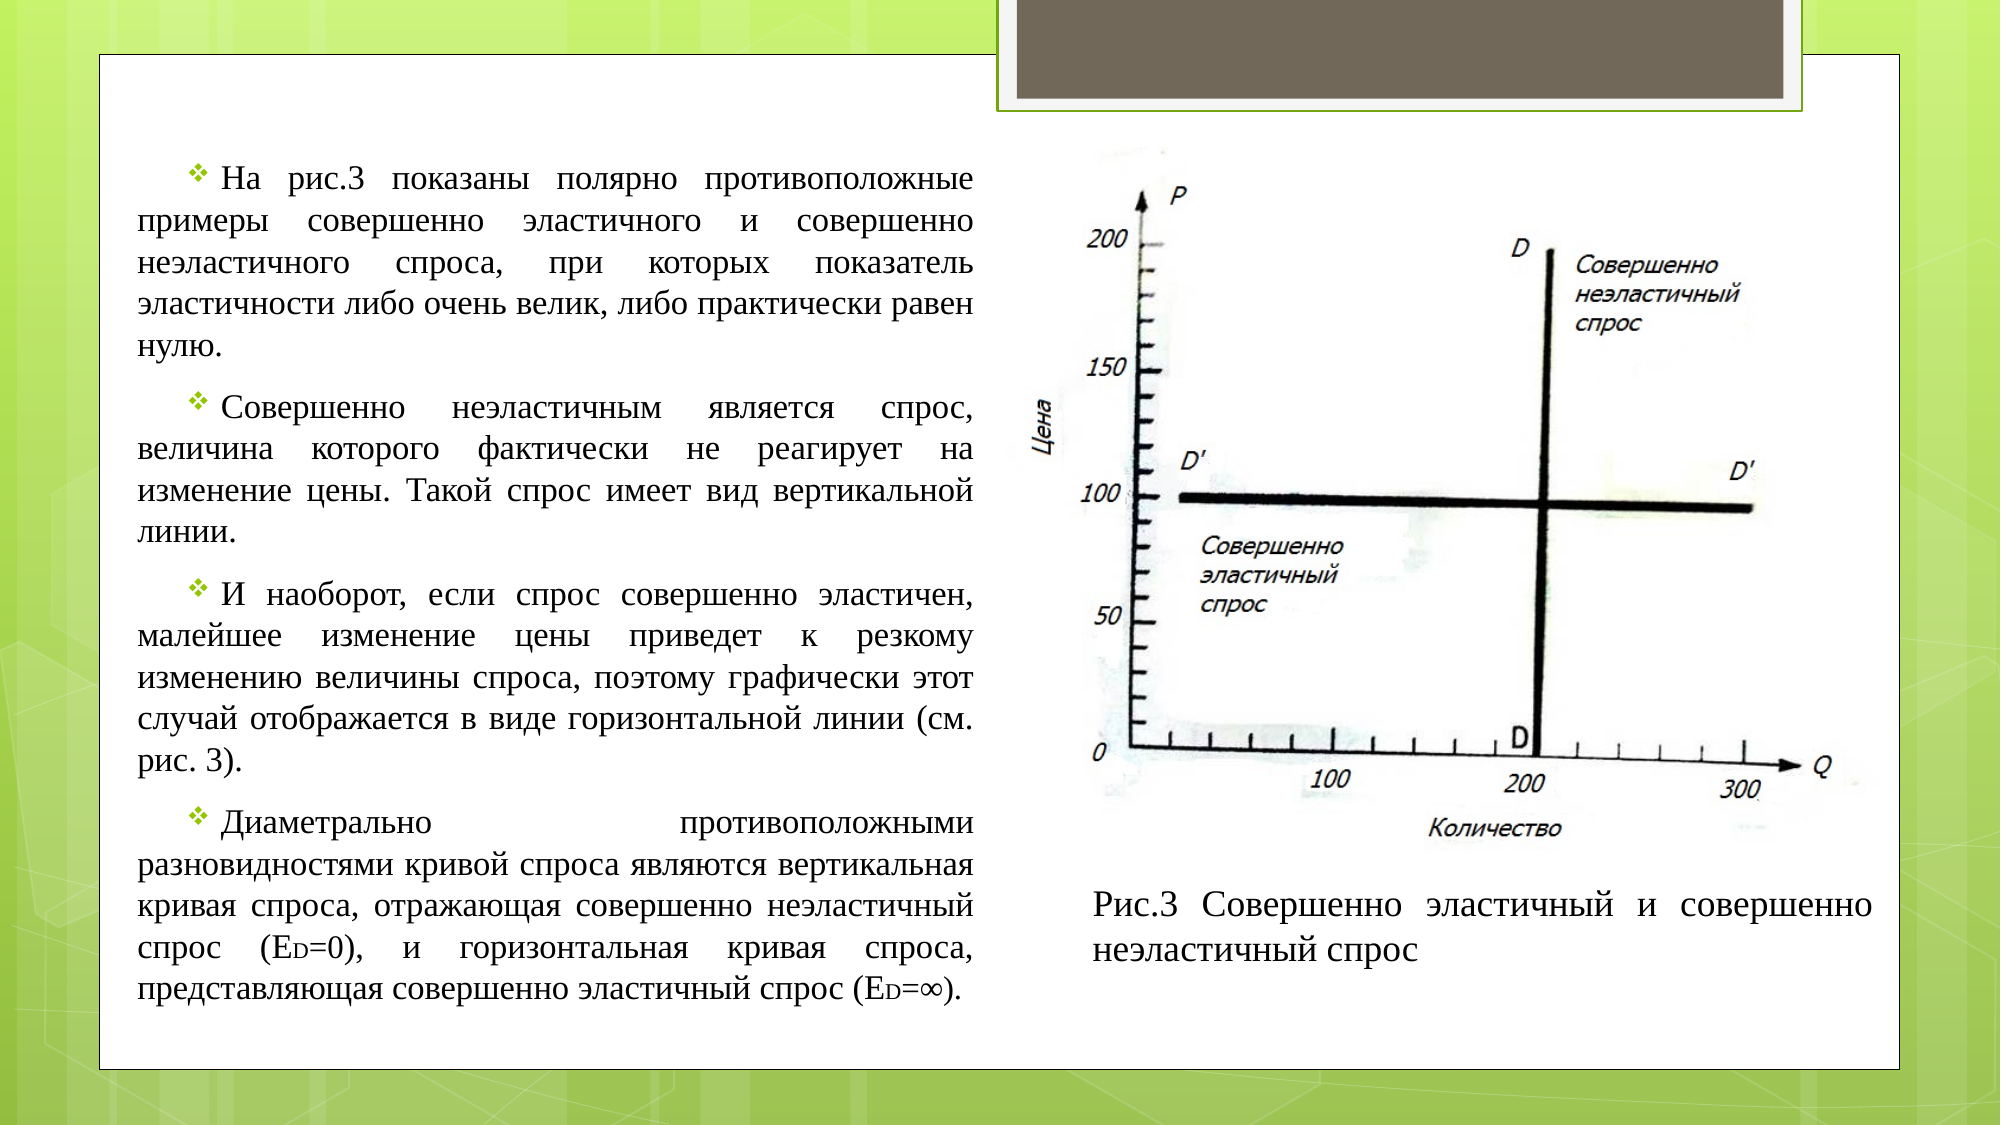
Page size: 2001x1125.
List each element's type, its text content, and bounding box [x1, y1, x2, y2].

list На рис.3 показаны полярно противоположные примеры совершенно эластичного и совершенно неэластичного спроса, при которых показатель эластичности либо очень велик, либо практически равен нулю. Совершенно неэластичным является спрос, величина которого фактически не реагирует на изменение цены. Такой спрос имеет вид вертикальной линии. И наоборот, если спрос совершенно эластичен, малейшее изменение цены приведет к резкому изменению величины спроса, поэтому графически этот случай отображается в виде горизонтальной линии (см. рис. 3). Диаметрально противоположными разновидностями кривой спроса являются вертикальная кривая спроса, отражающая совершенно неэластичный спрос (ED=0), и горизонтальная кривая спроса, представляющая совершенно эластичный спрос (ED=∞). [122, 147, 989, 1058]
picture [988, 147, 1889, 864]
text_box Рис.3 Совершенно эластичный и совершенно неэластичный спрос [1077, 871, 1889, 982]
